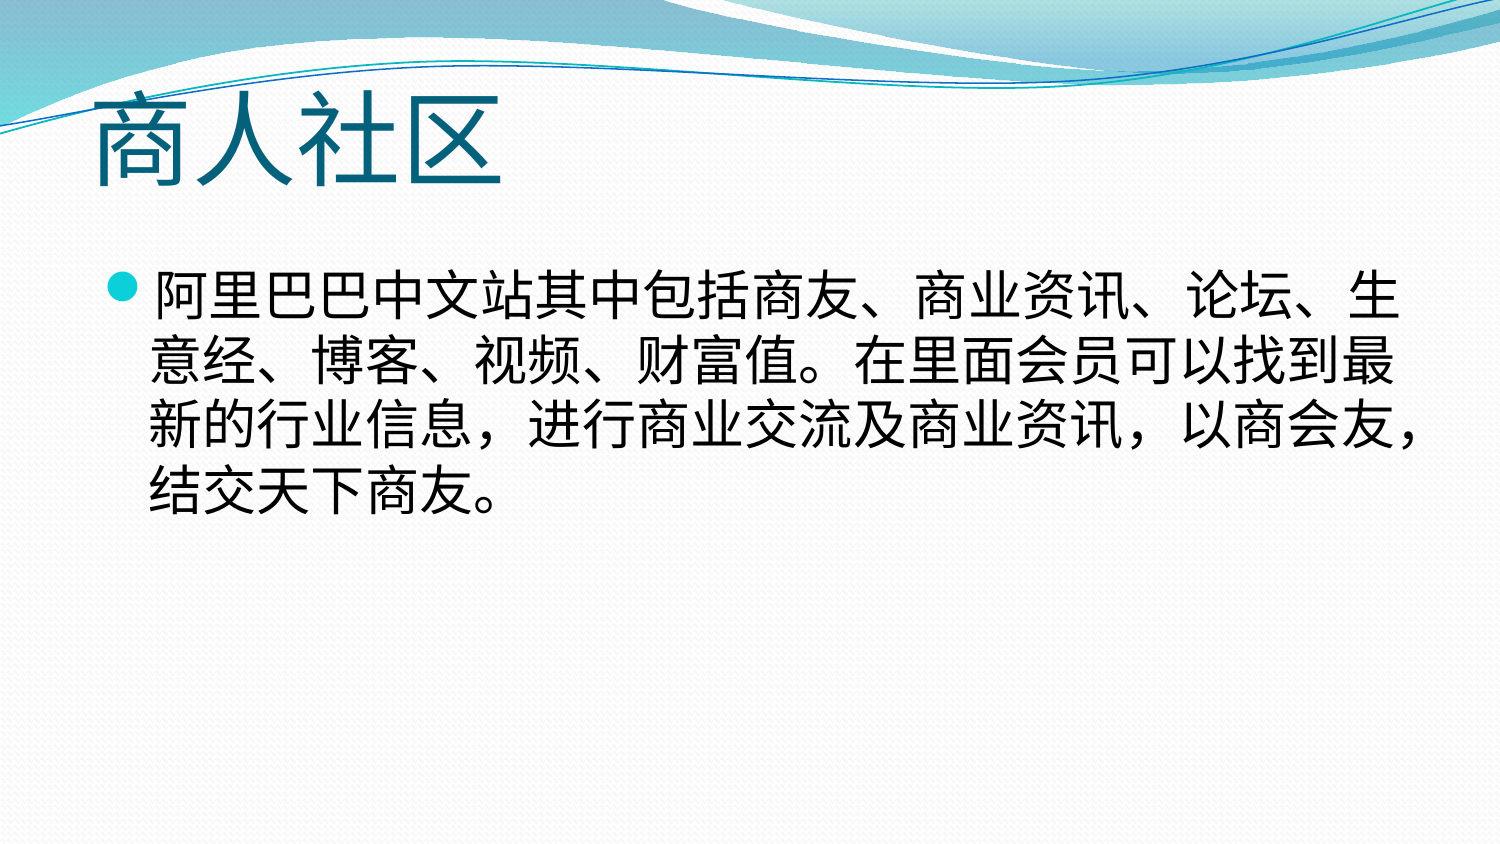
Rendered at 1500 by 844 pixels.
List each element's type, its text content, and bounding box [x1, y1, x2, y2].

title 商人社区 [88, 58, 1439, 200]
list 阿里巴巴中文站其中包括商友、商业资讯、论坛、生意经、博客、视频、财富值。在里面会员可以找到最新的行业信息，进行商业交流及商业资讯，以商会友，结交天下商友。 [88, 253, 1439, 811]
